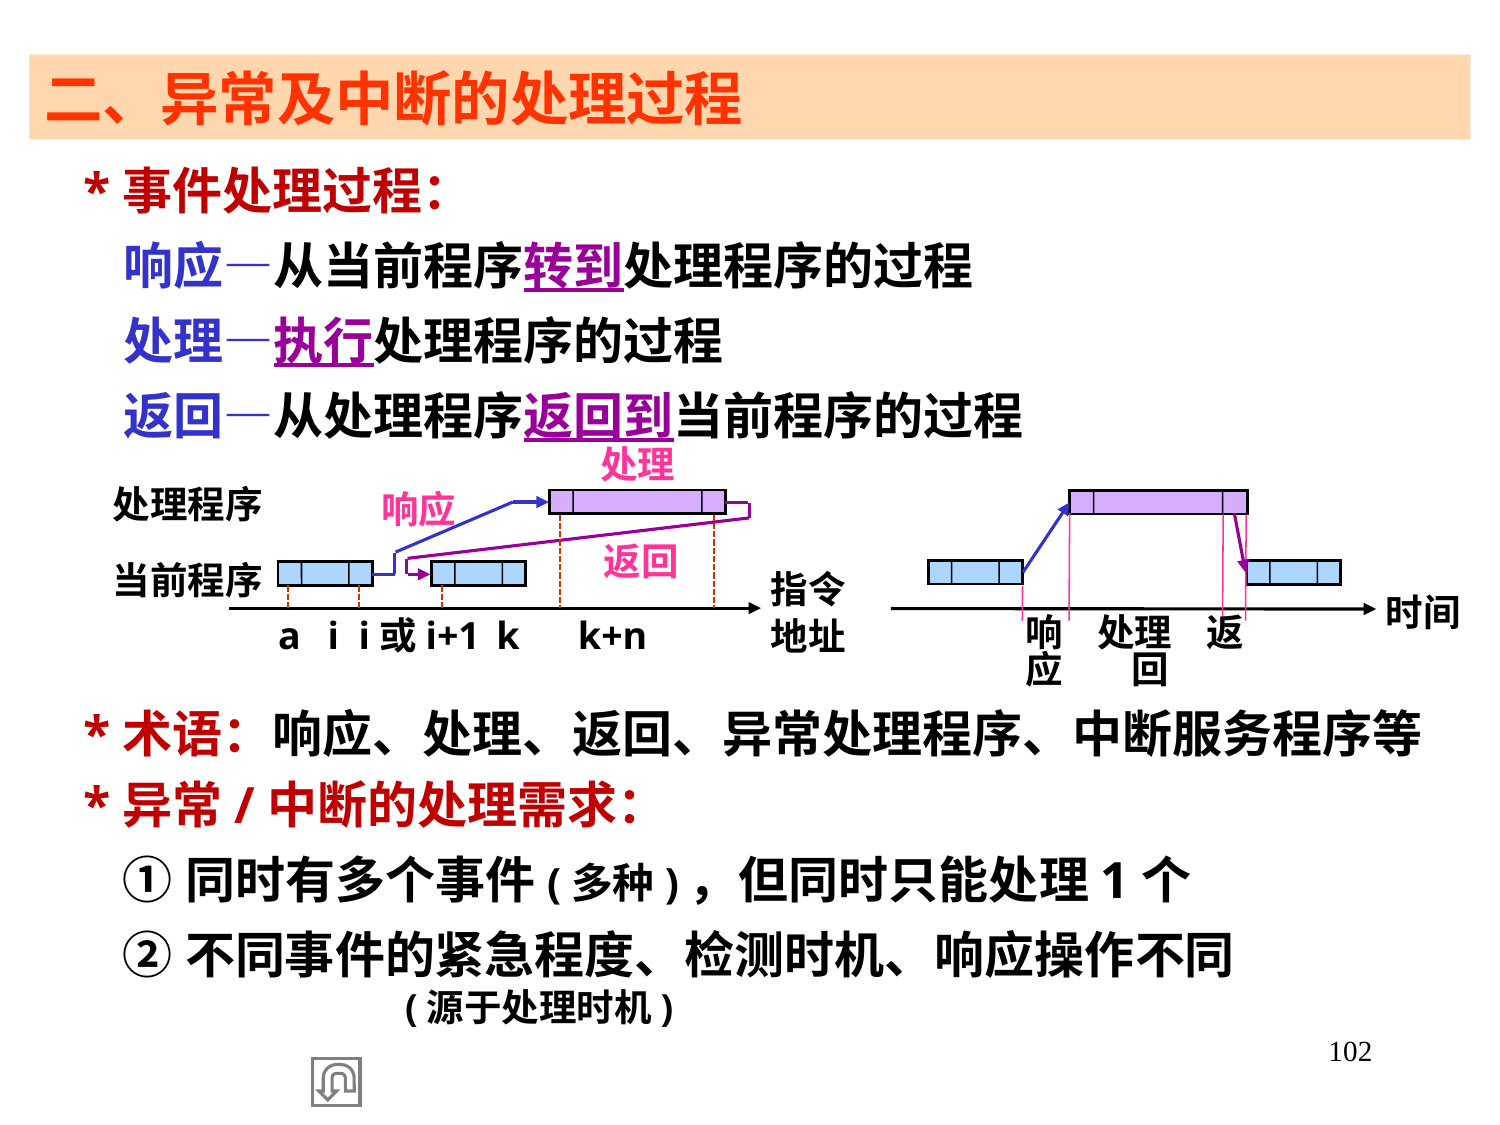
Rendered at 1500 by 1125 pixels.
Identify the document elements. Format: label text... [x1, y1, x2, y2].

text_box *异常/中断的处理需求： ①同时有多个事件(多种)，但同时只能处理1个 ②不同事件的紧急程度、检测时机、响应操作不同 (源于处理时机) [29, 751, 1471, 1037]
slide_number 102 [1074, 1037, 1388, 1101]
text_box *事件处理过程： 响应—从当前程序转到处理程序的过程 处理—执行处理程序的过程 返回—从处理程序返回到当前程序的过程 [29, 137, 1471, 452]
text_box 二、异常及中断的处理过程 [29, 54, 1471, 137]
text_box [312, 1058, 361, 1106]
text_box *术语：响应、处理、返回、异常处理程序、中断服务程序等 [29, 680, 1471, 751]
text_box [99, 444, 1471, 692]
